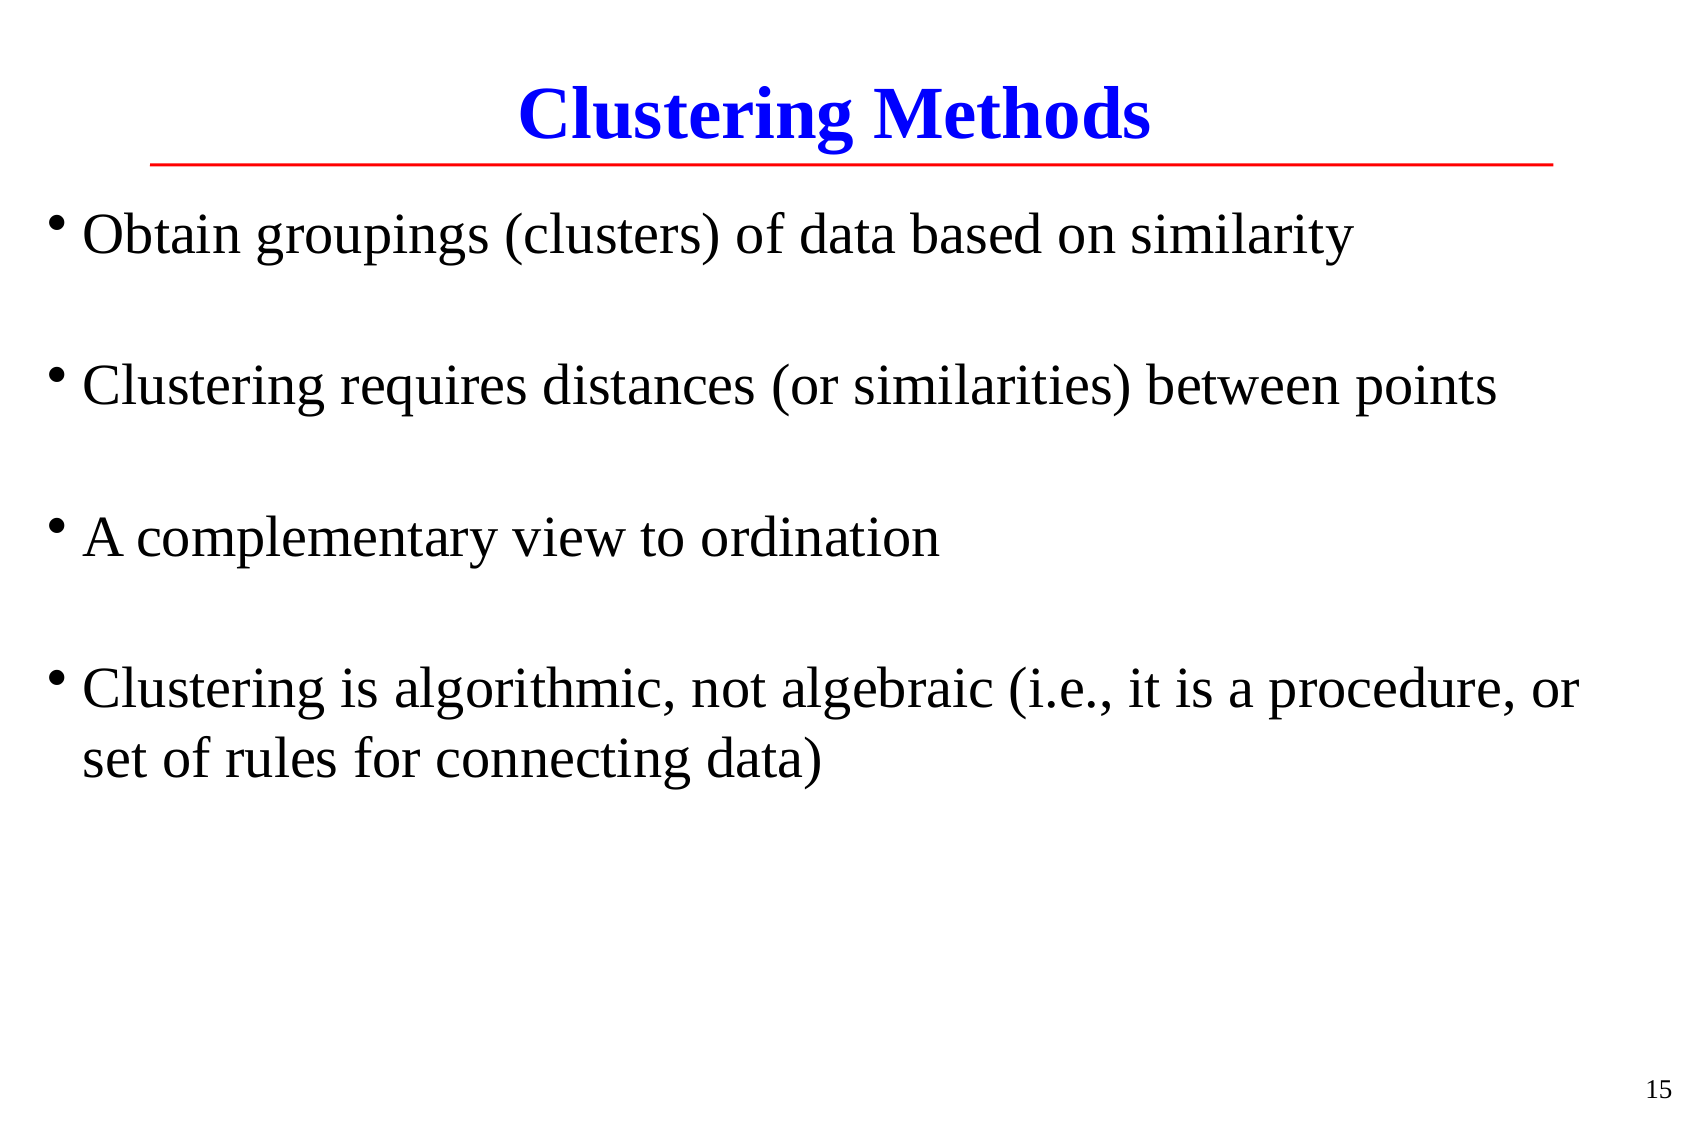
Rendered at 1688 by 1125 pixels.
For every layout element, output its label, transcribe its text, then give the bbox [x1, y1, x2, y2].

slide_number 15 [1335, 1050, 1688, 1125]
title Clustering Methods [64, 14, 1605, 187]
text_box Obtain groupings (clusters) of data based on similarity Clustering requires distances (or similarities) between points A complementary view to ordination Clustering is algorithmic, not algebraic (i.e., it is a procedure, or set of rules for connecting data) [32, 187, 1639, 798]
